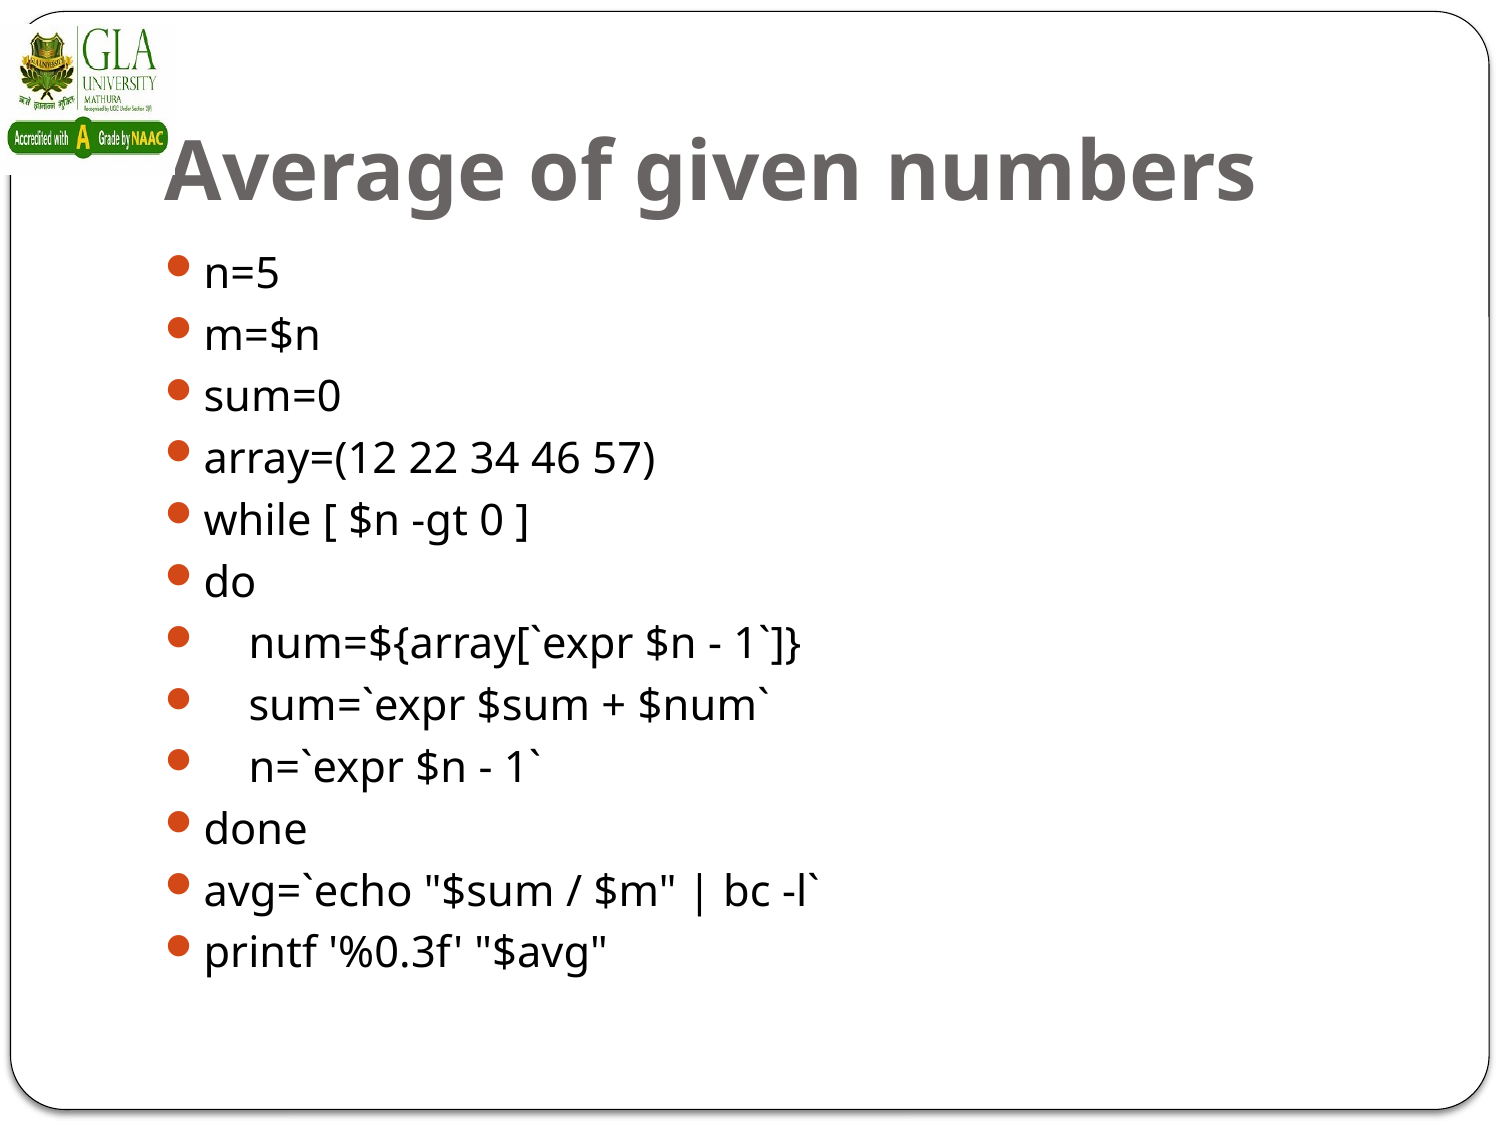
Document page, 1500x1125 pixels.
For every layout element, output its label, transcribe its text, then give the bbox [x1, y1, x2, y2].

picture [0, 24, 176, 176]
list n=5 m=$n sum=0 array=(12 22 34 46 57) while [ $n -gt 0 ] do num=${array[`expr $n - 1`]} sum=`expr $sum + $num` n=`expr $n - 1` done avg=`echo "$sum / $m" | bc -l` printf '%0.3f' "$avg" [150, 237, 1425, 988]
title Average of given numbers [150, 45, 1425, 233]
